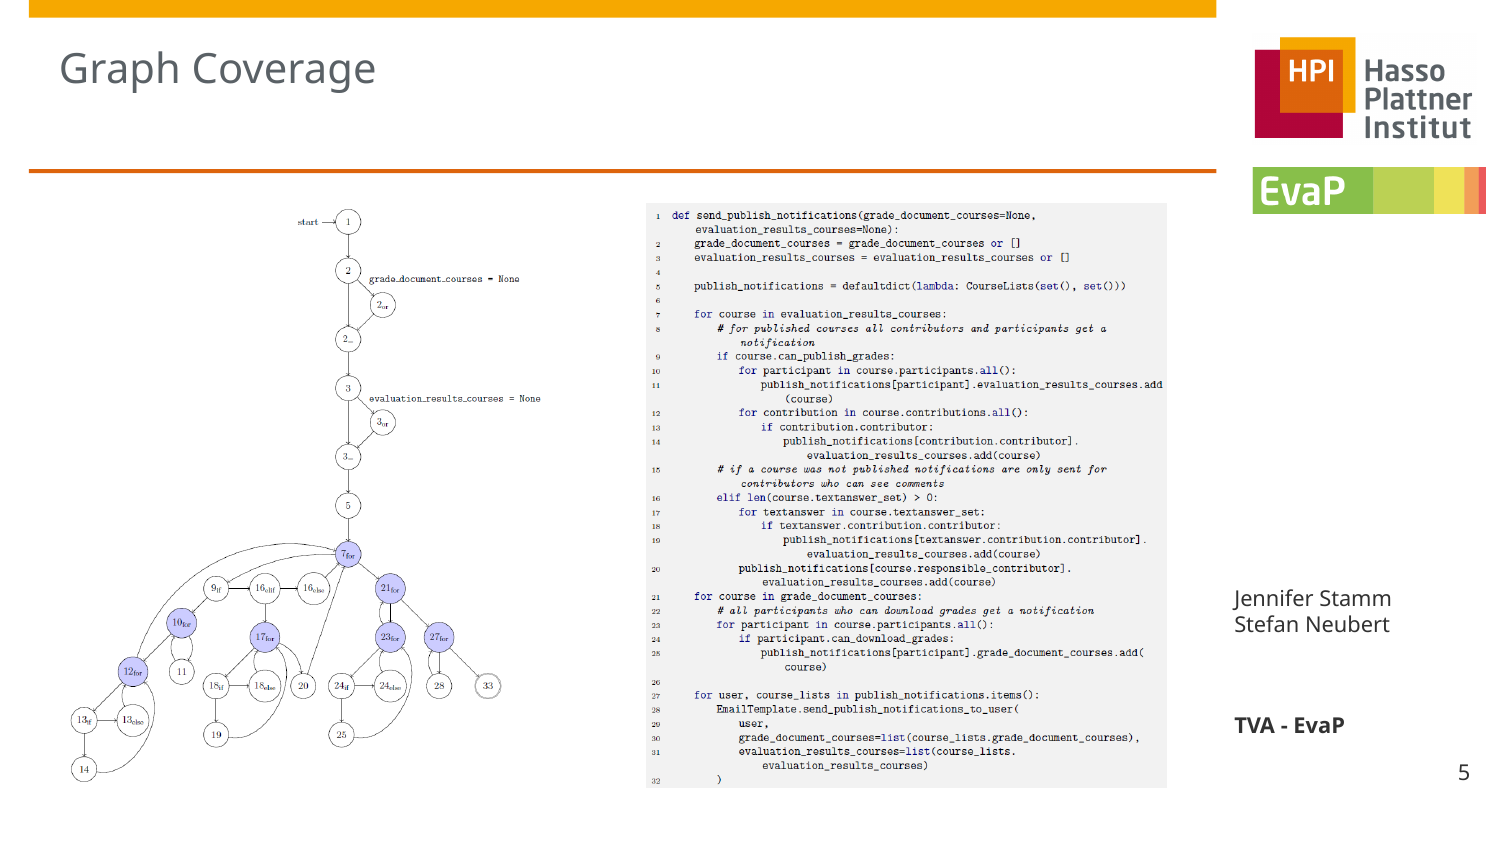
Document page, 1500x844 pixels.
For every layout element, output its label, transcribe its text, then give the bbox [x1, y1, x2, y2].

picture [1252, 33, 1477, 145]
picture [1252, 167, 1486, 214]
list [64, 203, 556, 789]
title Graph Coverage [58, 17, 1187, 170]
slide_number Jennifer Stamm Stefan Neubert [1216, 560, 1471, 638]
slide_number 5 [1216, 758, 1471, 788]
footer TVA - EvaP [1216, 655, 1471, 742]
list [646, 203, 1167, 789]
